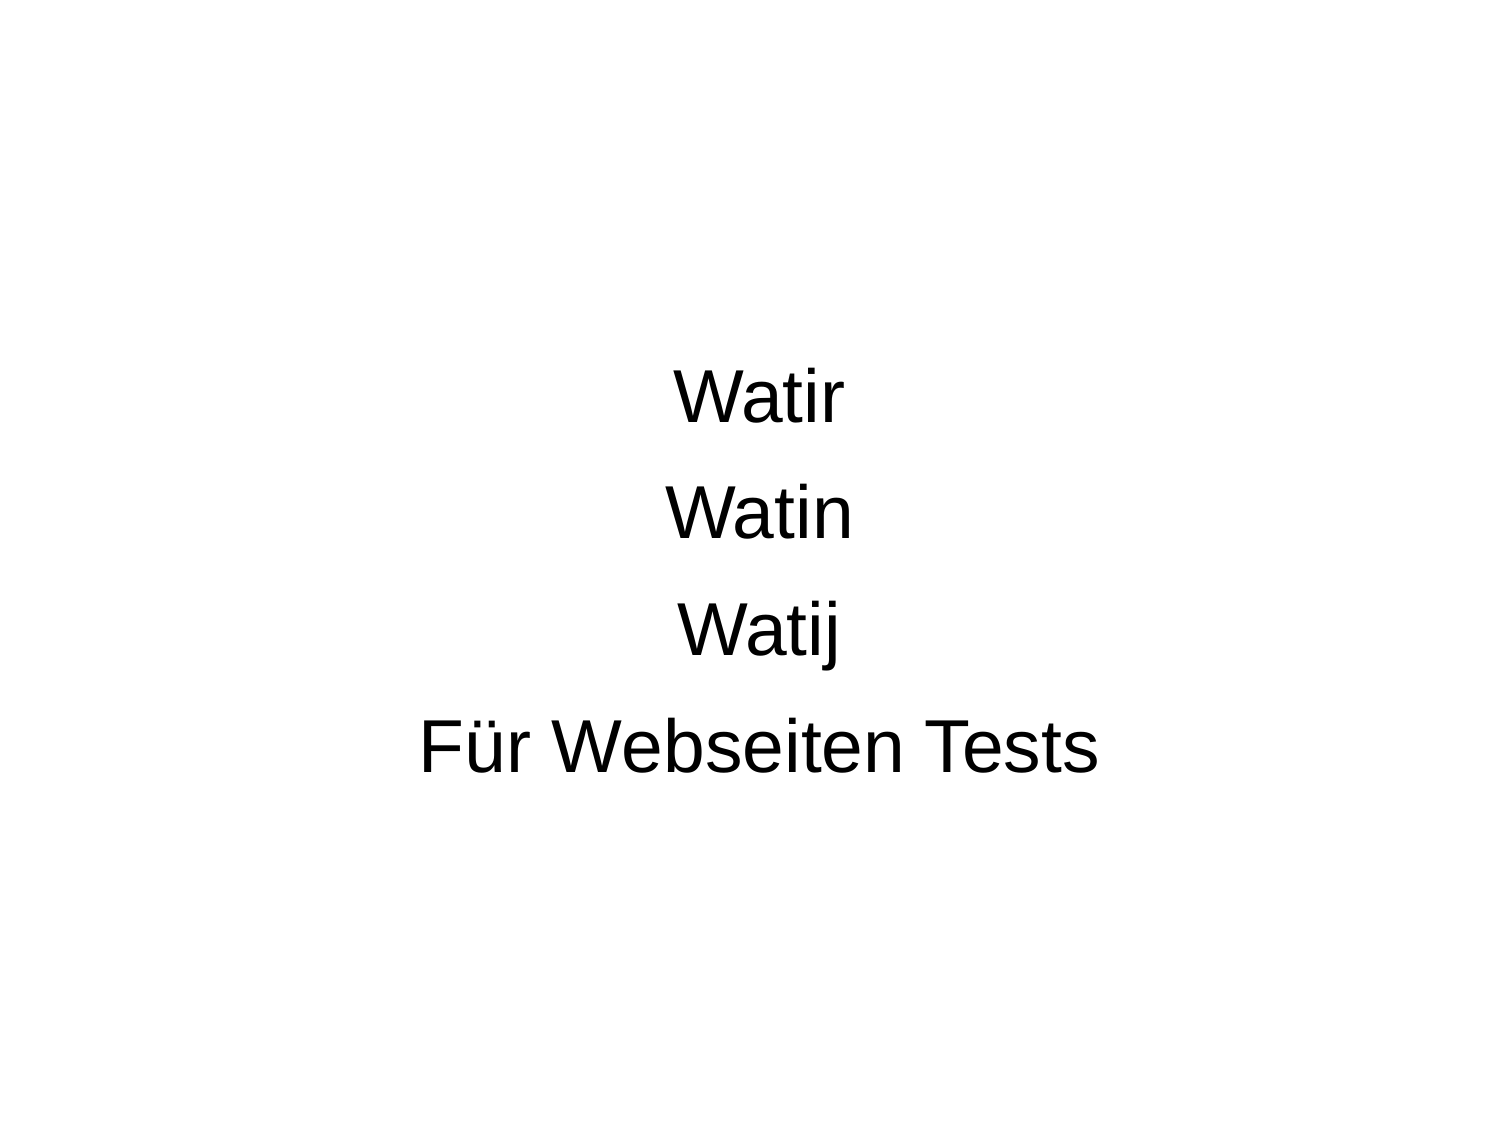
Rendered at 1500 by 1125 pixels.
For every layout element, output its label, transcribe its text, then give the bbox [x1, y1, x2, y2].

list Watir Watin Watij Für Webseiten Tests [40, 347, 1479, 776]
